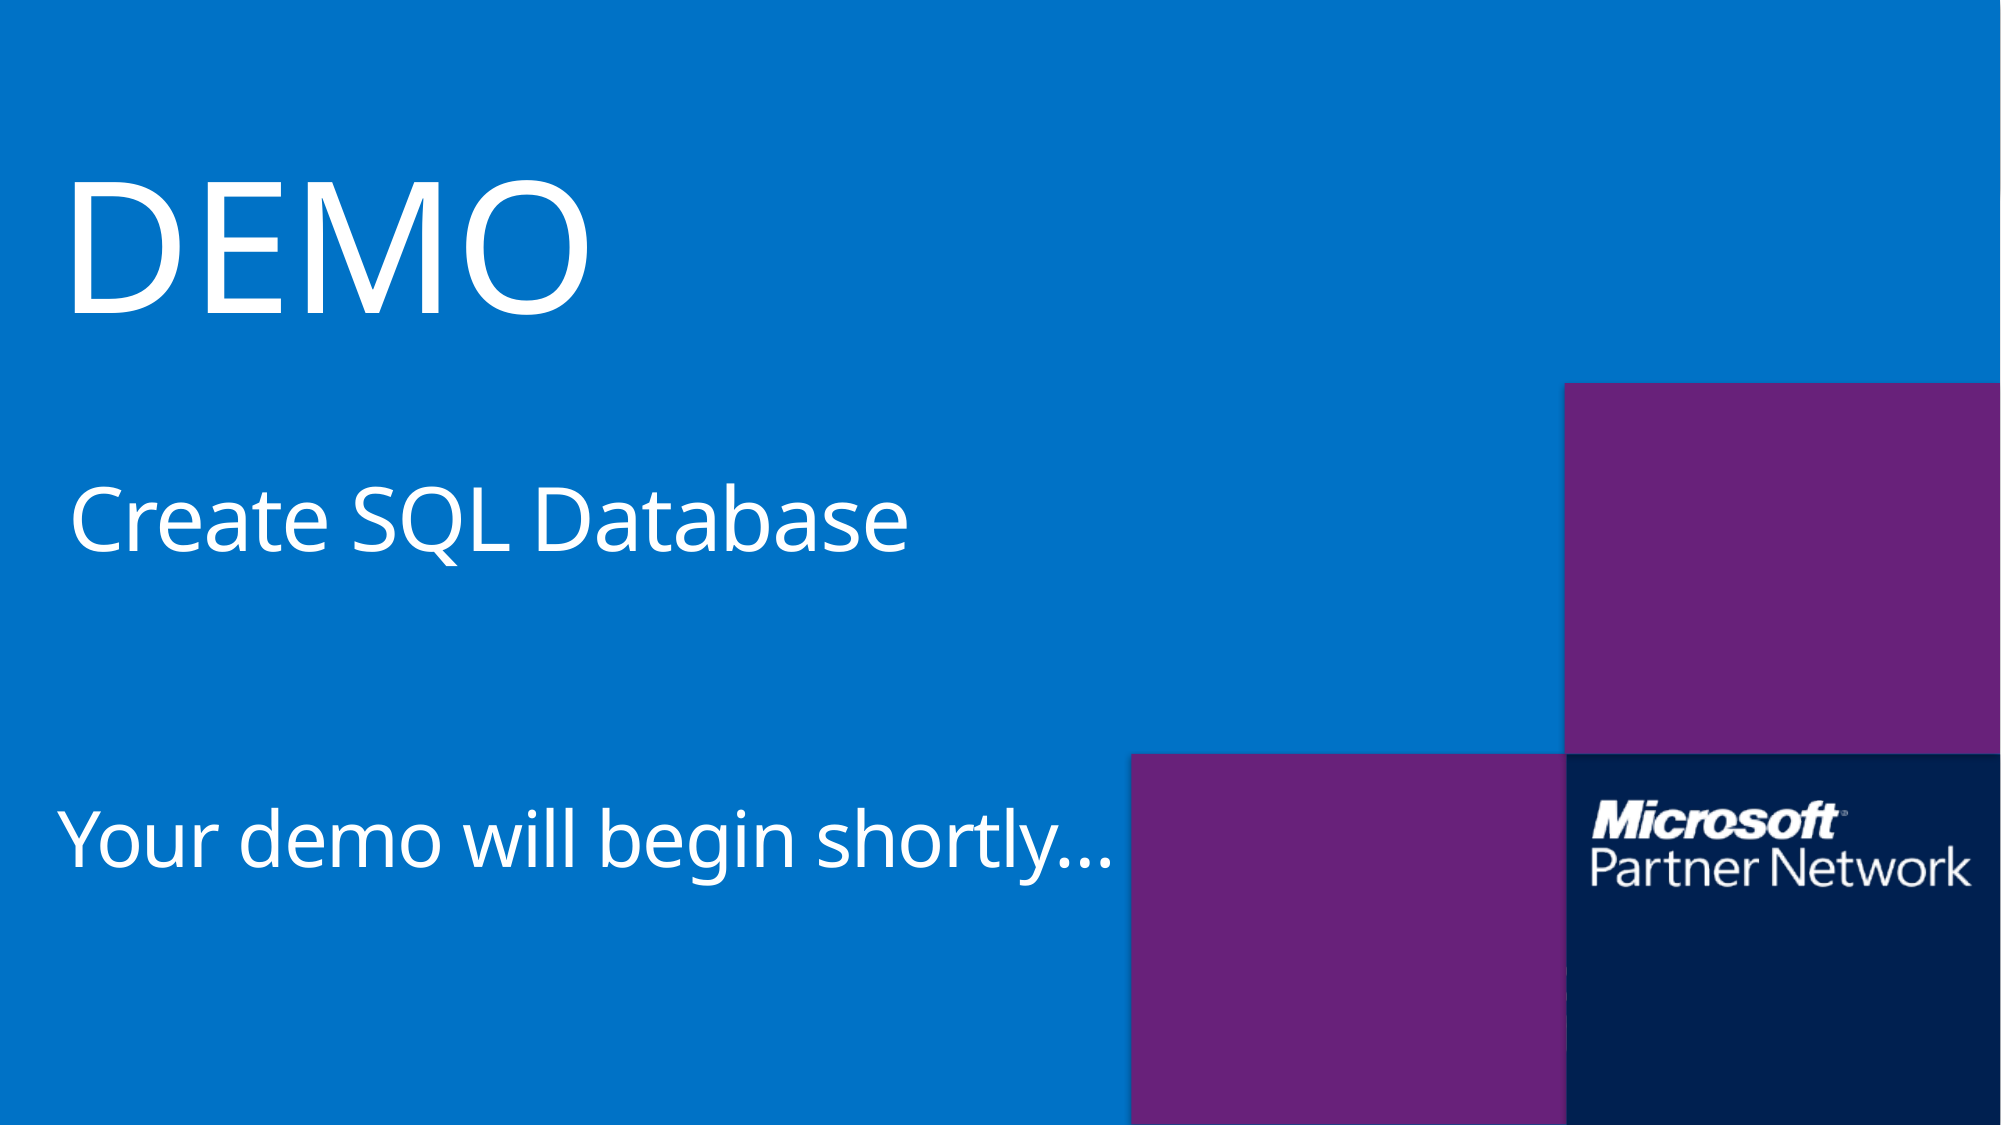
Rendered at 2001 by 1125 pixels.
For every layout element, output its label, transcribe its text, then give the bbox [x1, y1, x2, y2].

list Create SQL Database [68, 483, 1302, 570]
picture [1566, 777, 2000, 913]
